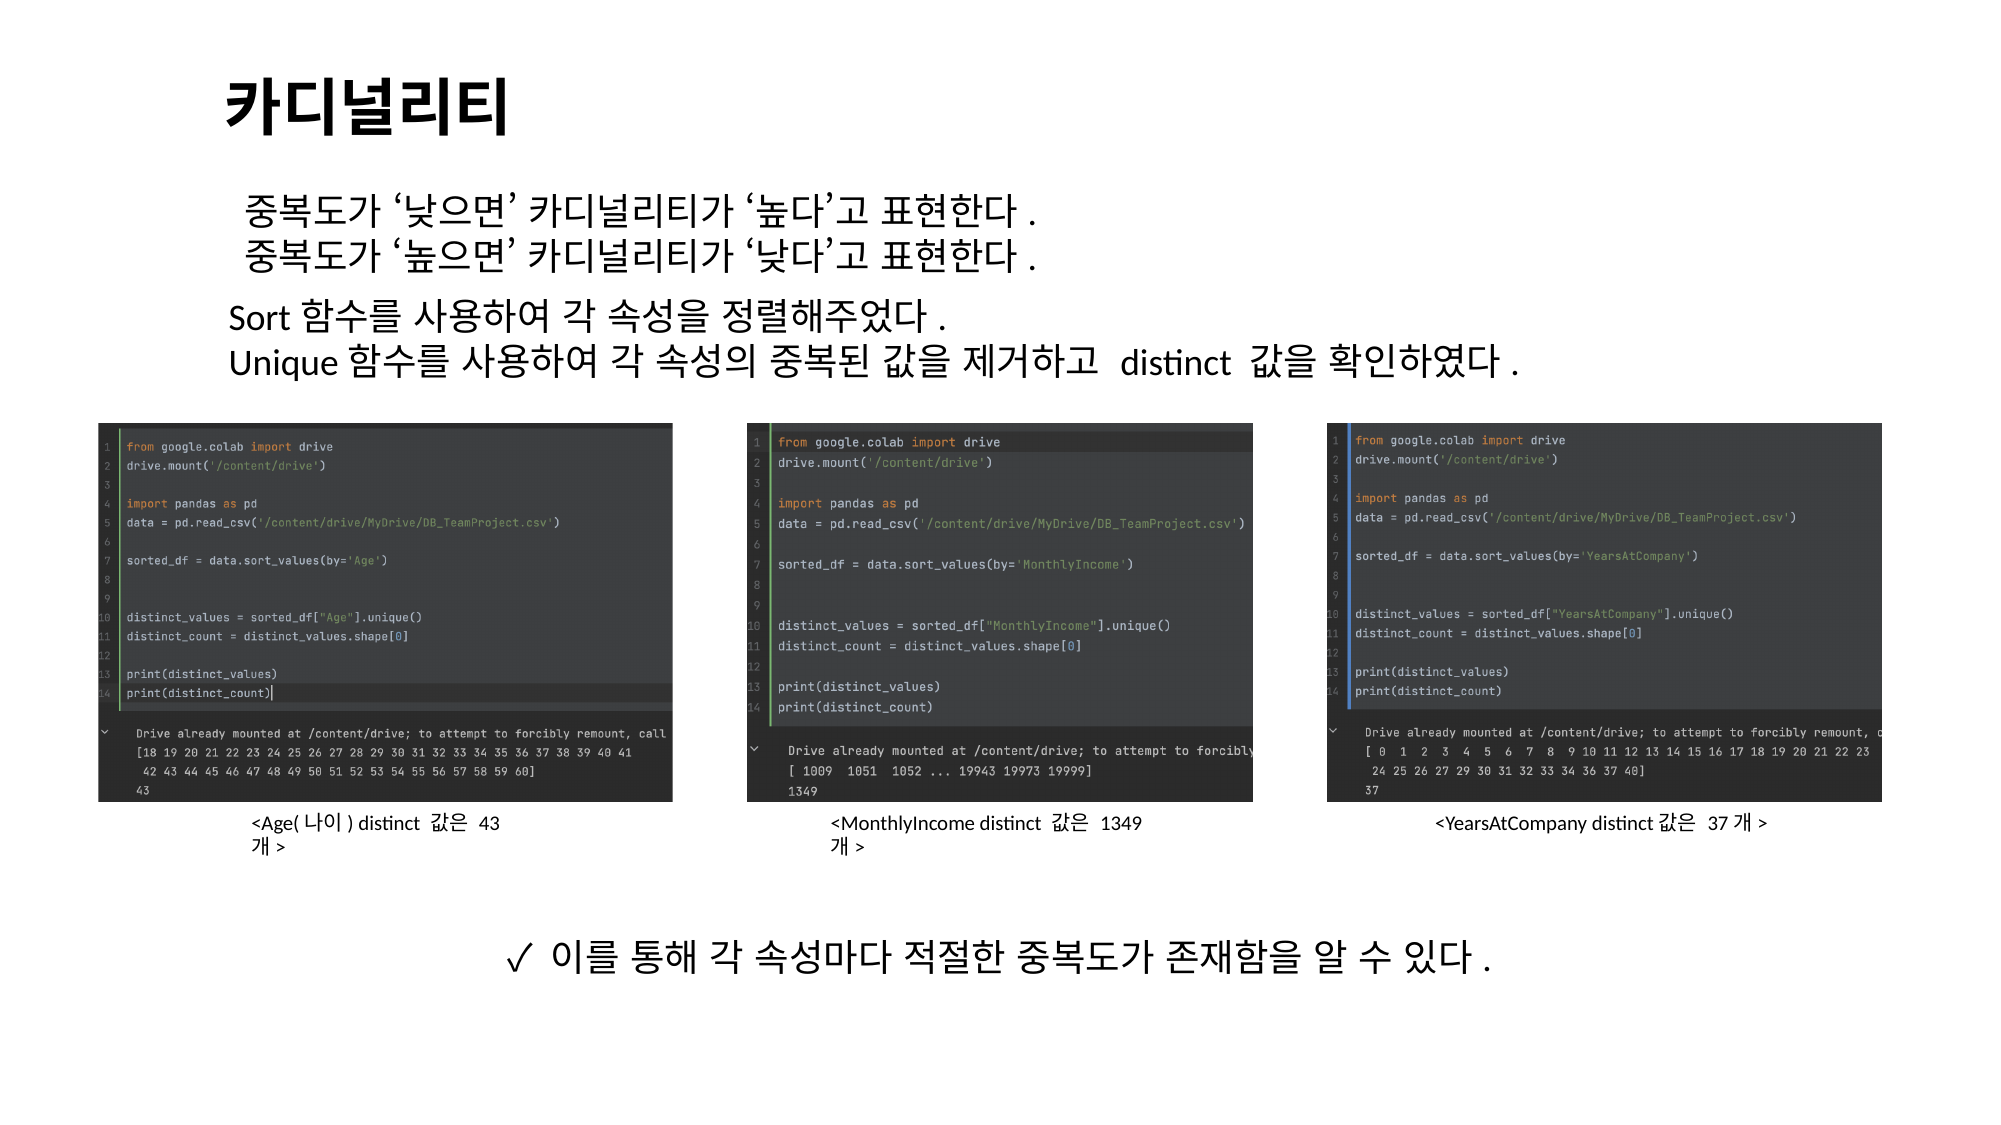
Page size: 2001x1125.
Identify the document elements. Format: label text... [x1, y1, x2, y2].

text_box <Age(나이) distinct 값은 43개> [236, 802, 535, 867]
text_box 카디널리티 [210, 60, 563, 151]
picture [1327, 423, 1882, 802]
picture [747, 423, 1253, 802]
text_box Sort함수를 사용하여 각 속성을 정렬해주었다. Unique함수를 사용하여 각 속성의 중복된 값을 제거하고 distinct 값을 확인하였다. [213, 285, 1535, 391]
text_box ✓ 이를 통해 각 속성마다 적절한 중복도가 존재함을 알 수 있다. [493, 926, 1507, 987]
text_box 중복도가 ‘낮으면’ 카디널리티가 ‘높다’고 표현한다. 중복도가 ‘높으면’ 카디널리티가 ‘낮다’고 표현한다. [229, 180, 1053, 285]
picture [98, 423, 673, 802]
text_box <YearsAtCompany distinct값은 37개> [1420, 802, 1789, 842]
text_box <MonthlyIncome distinct 값은 1349개> [815, 802, 1185, 867]
